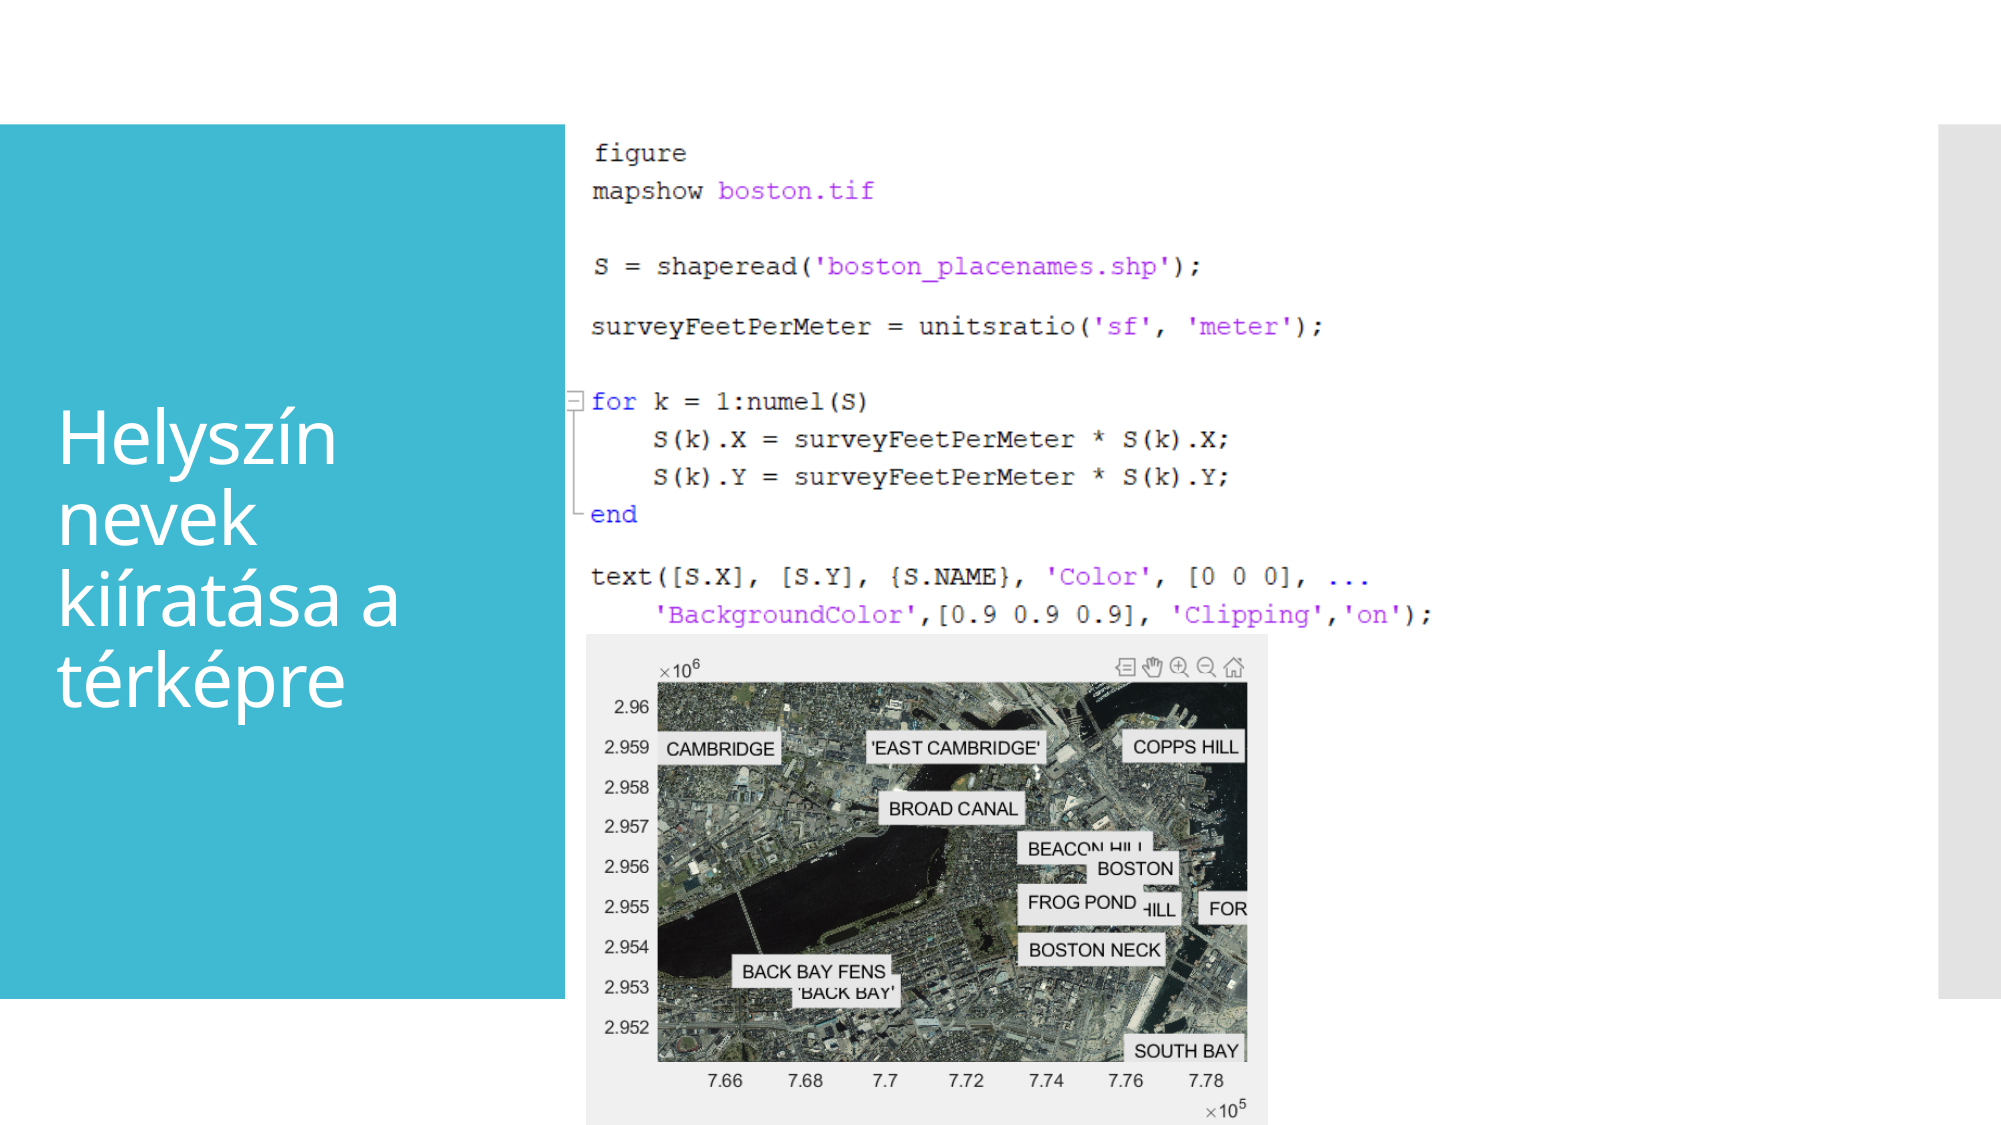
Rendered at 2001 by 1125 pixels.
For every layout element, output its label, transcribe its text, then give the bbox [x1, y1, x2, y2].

title Helyszín nevek kiíratása a térképre [41, 184, 525, 940]
picture [585, 561, 1454, 1125]
picture [567, 293, 1334, 532]
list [585, 129, 1215, 293]
